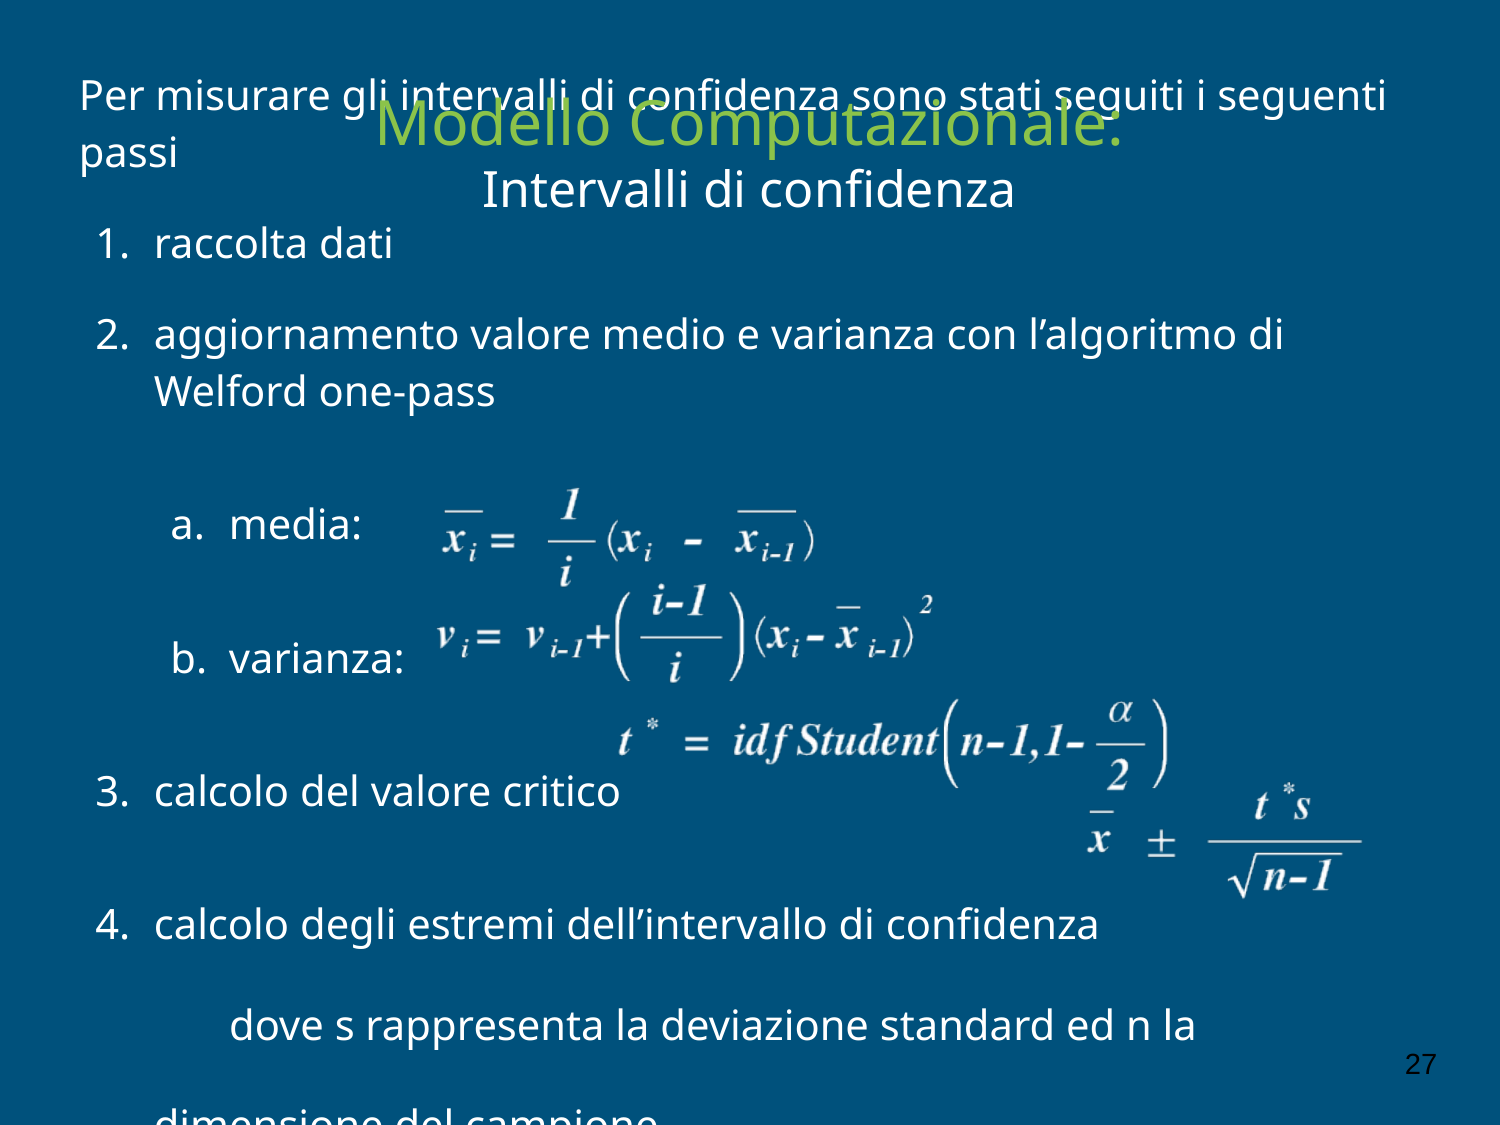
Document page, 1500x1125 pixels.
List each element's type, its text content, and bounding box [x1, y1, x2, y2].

picture [766, 724, 793, 764]
picture [772, 327, 791, 348]
picture [398, 327, 415, 348]
picture [921, 608, 931, 613]
picture [437, 327, 457, 349]
picture [1159, 322, 1172, 349]
picture [797, 724, 820, 755]
picture [1148, 830, 1175, 857]
picture [341, 327, 366, 348]
picture [987, 741, 1004, 749]
picture [792, 646, 798, 657]
picture [685, 538, 702, 546]
picture [685, 737, 708, 741]
picture [1228, 853, 1342, 899]
picture [882, 734, 899, 755]
picture [287, 236, 304, 258]
picture [322, 227, 341, 258]
picture [616, 593, 630, 681]
picture [795, 327, 812, 349]
picture [902, 734, 923, 755]
picture [197, 236, 211, 258]
picture [494, 327, 511, 349]
picture [608, 523, 617, 561]
picture [653, 594, 663, 615]
picture [807, 634, 824, 642]
picture [1067, 741, 1084, 749]
picture [1177, 327, 1181, 348]
picture [173, 236, 190, 258]
list Per misurare gli intervalli di confidenza sono stati seguiti i seguenti passi raccolta dati aggiornamento valore medio e varianza con l’algoritmo di Welford one-pass media: varianza: calcolo del valore critico calcolo degli estremi dell’intervallo di confidenza dove s rappresenta la deviazione standard ed n la dimensione del campione [63, 490, 1437, 1125]
picture [1134, 327, 1146, 348]
picture [477, 630, 500, 634]
title Modello Computazionale: Intervalli di confidenza [63, 75, 1437, 226]
picture [904, 618, 913, 656]
picture [612, 785, 618, 805]
picture [739, 327, 757, 349]
picture [670, 662, 680, 682]
picture [180, 327, 199, 358]
picture [269, 384, 281, 405]
picture [1251, 318, 1270, 349]
picture [477, 639, 500, 644]
slide_number ‹#› [1389, 1019, 1480, 1106]
picture [858, 723, 882, 755]
picture [1264, 869, 1285, 890]
picture [667, 318, 686, 349]
picture [291, 327, 304, 348]
picture [348, 384, 366, 405]
picture [462, 646, 468, 657]
picture [1031, 750, 1038, 762]
picture [570, 327, 588, 349]
picture [648, 718, 658, 729]
picture [895, 327, 910, 348]
picture [1047, 327, 1064, 349]
picture [271, 231, 283, 258]
picture [1045, 724, 1062, 755]
picture [785, 543, 793, 561]
picture [892, 639, 899, 657]
picture [735, 531, 758, 552]
picture [619, 729, 632, 755]
picture [730, 592, 745, 681]
picture [206, 327, 224, 358]
picture [156, 327, 173, 349]
picture [1153, 699, 1167, 788]
picture [804, 520, 813, 560]
picture [1108, 327, 1127, 349]
picture [685, 746, 708, 751]
picture [1284, 783, 1294, 794]
picture [876, 327, 889, 348]
picture [551, 646, 567, 657]
picture [347, 236, 364, 258]
picture [555, 327, 567, 348]
picture [1297, 798, 1310, 819]
picture [961, 734, 982, 755]
picture [491, 534, 515, 538]
picture [821, 729, 856, 755]
picture [491, 543, 515, 548]
picture [1289, 876, 1307, 883]
picture [1255, 792, 1269, 819]
picture [242, 327, 262, 349]
picture [529, 327, 548, 349]
picture [820, 327, 832, 348]
picture [335, 327, 339, 348]
picture [587, 625, 610, 648]
picture [1215, 327, 1234, 349]
picture [606, 327, 637, 348]
picture [321, 384, 341, 406]
picture [688, 584, 705, 615]
picture [410, 384, 429, 415]
picture [846, 327, 863, 349]
picture [996, 327, 1014, 348]
picture [155, 377, 191, 405]
picture [458, 384, 473, 406]
picture [755, 616, 765, 654]
picture [561, 566, 570, 586]
picture [923, 595, 932, 607]
picture [442, 531, 465, 552]
picture [1087, 831, 1111, 852]
picture [622, 531, 641, 552]
picture [915, 327, 932, 349]
picture [766, 627, 789, 648]
picture [1109, 702, 1132, 722]
picture [286, 327, 290, 348]
picture [944, 699, 958, 788]
picture [645, 550, 650, 561]
picture [227, 375, 241, 405]
picture [471, 327, 490, 348]
picture [666, 601, 683, 608]
picture [478, 384, 493, 406]
picture [217, 236, 231, 258]
picture [1082, 327, 1101, 358]
picture [372, 384, 390, 406]
picture [310, 327, 327, 349]
picture [871, 327, 875, 348]
picture [373, 327, 391, 349]
picture [734, 723, 769, 755]
picture [421, 322, 433, 349]
picture [763, 549, 768, 561]
picture [243, 384, 262, 406]
picture [704, 327, 723, 349]
picture [369, 231, 382, 258]
picture [644, 327, 662, 349]
picture [158, 236, 170, 257]
picture [835, 627, 858, 648]
picture [237, 236, 256, 258]
picture [1183, 327, 1208, 348]
picture [285, 375, 304, 406]
picture [435, 384, 452, 406]
picture [949, 327, 964, 349]
picture [926, 729, 939, 755]
picture [194, 384, 212, 406]
picture [869, 646, 885, 657]
picture [269, 327, 281, 348]
picture [561, 488, 578, 519]
picture [1011, 724, 1028, 755]
picture [1313, 859, 1331, 890]
picture [470, 550, 475, 561]
picture [969, 327, 989, 349]
picture [1108, 759, 1128, 791]
picture [574, 639, 582, 657]
picture [527, 627, 544, 648]
picture [437, 627, 455, 648]
